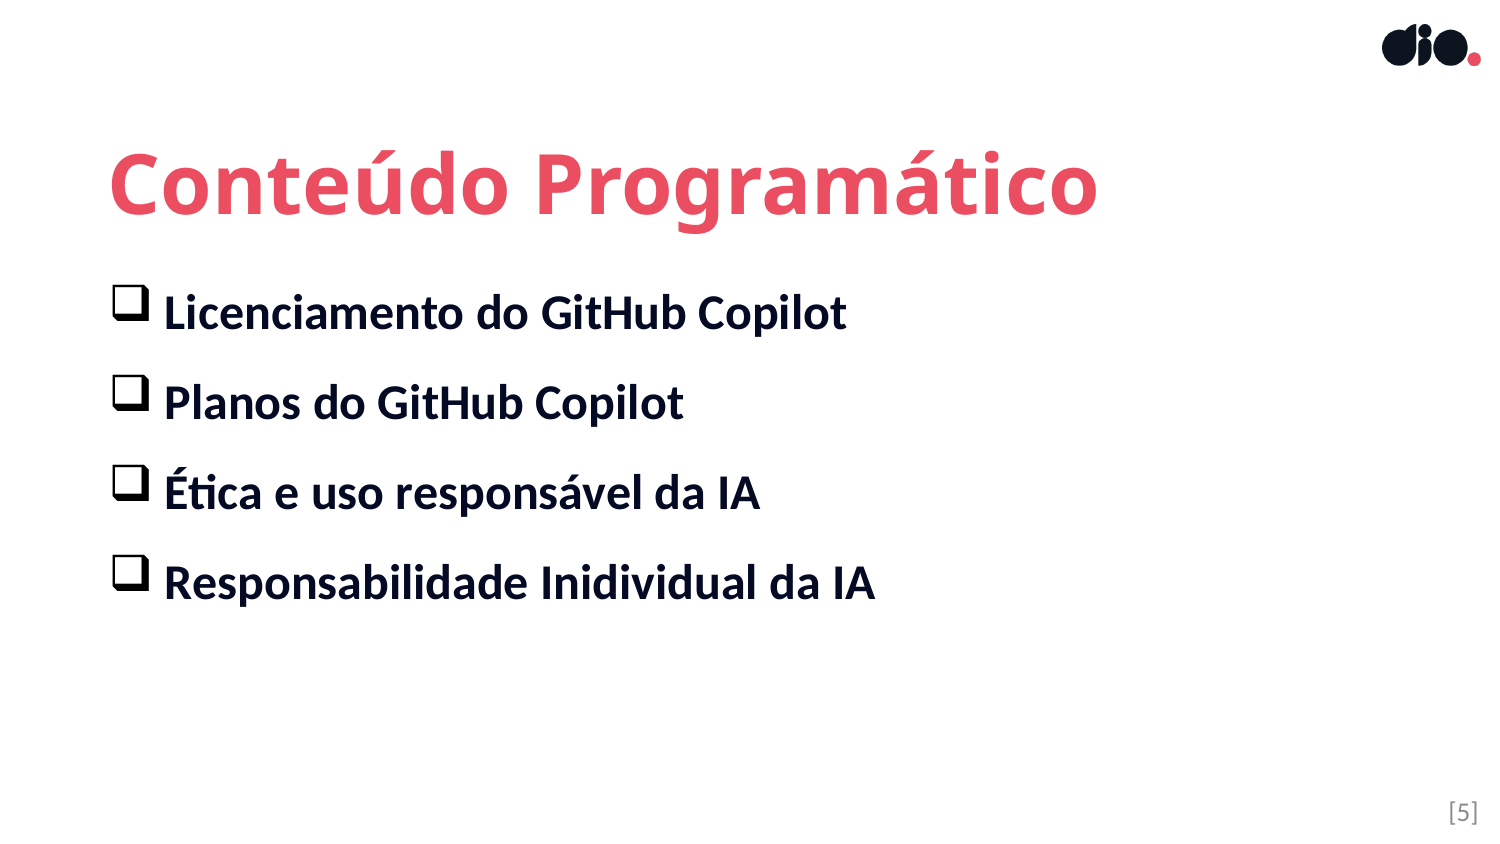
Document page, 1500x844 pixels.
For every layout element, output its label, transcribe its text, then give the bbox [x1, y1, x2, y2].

picture [1382, 24, 1481, 66]
text_box Licenciamento do GitHub Copilot Planos do GitHub Copilot Ética e uso responsável da IA Responsabilidade Inidividual da IA [93, 242, 1384, 784]
slide_number [5] [1403, 779, 1494, 844]
text_box Conteúdo Programático [92, 104, 1309, 243]
